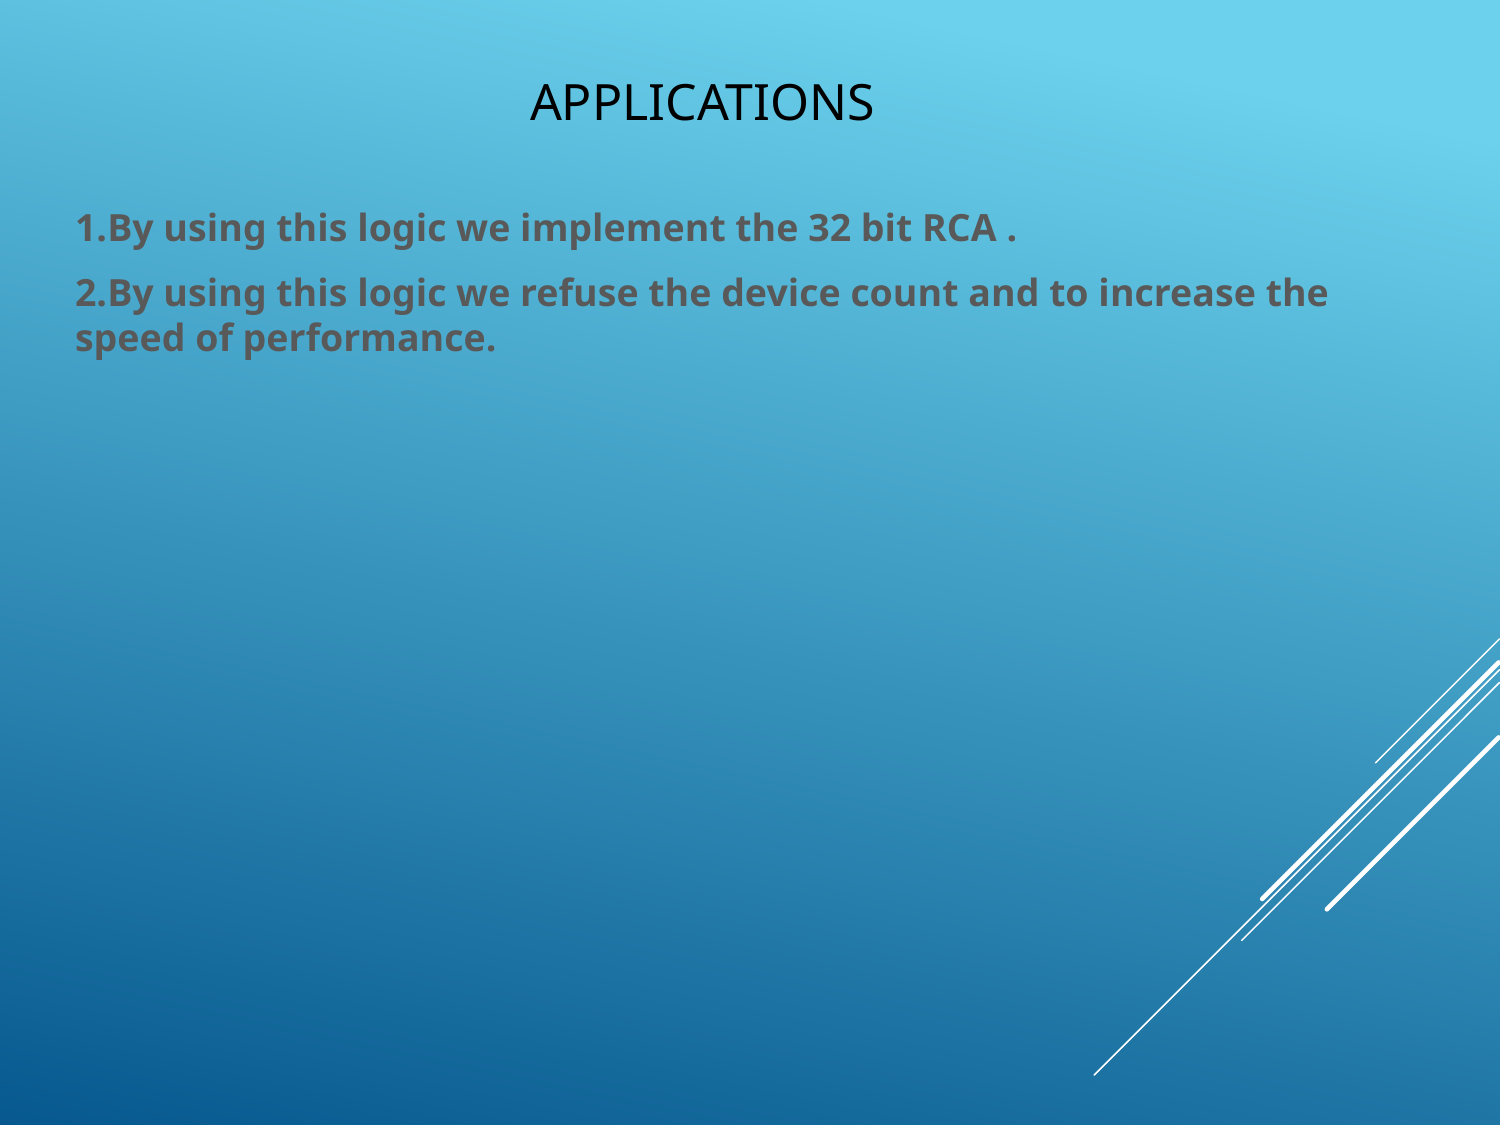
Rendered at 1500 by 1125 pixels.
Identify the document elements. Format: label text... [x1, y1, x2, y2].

list 1.By using this logic we implement the 32 bit RCA . 2.By using this logic we refuse the device count and to increase the speed of performance. [60, 196, 1445, 933]
title Applications [60, 38, 1420, 138]
